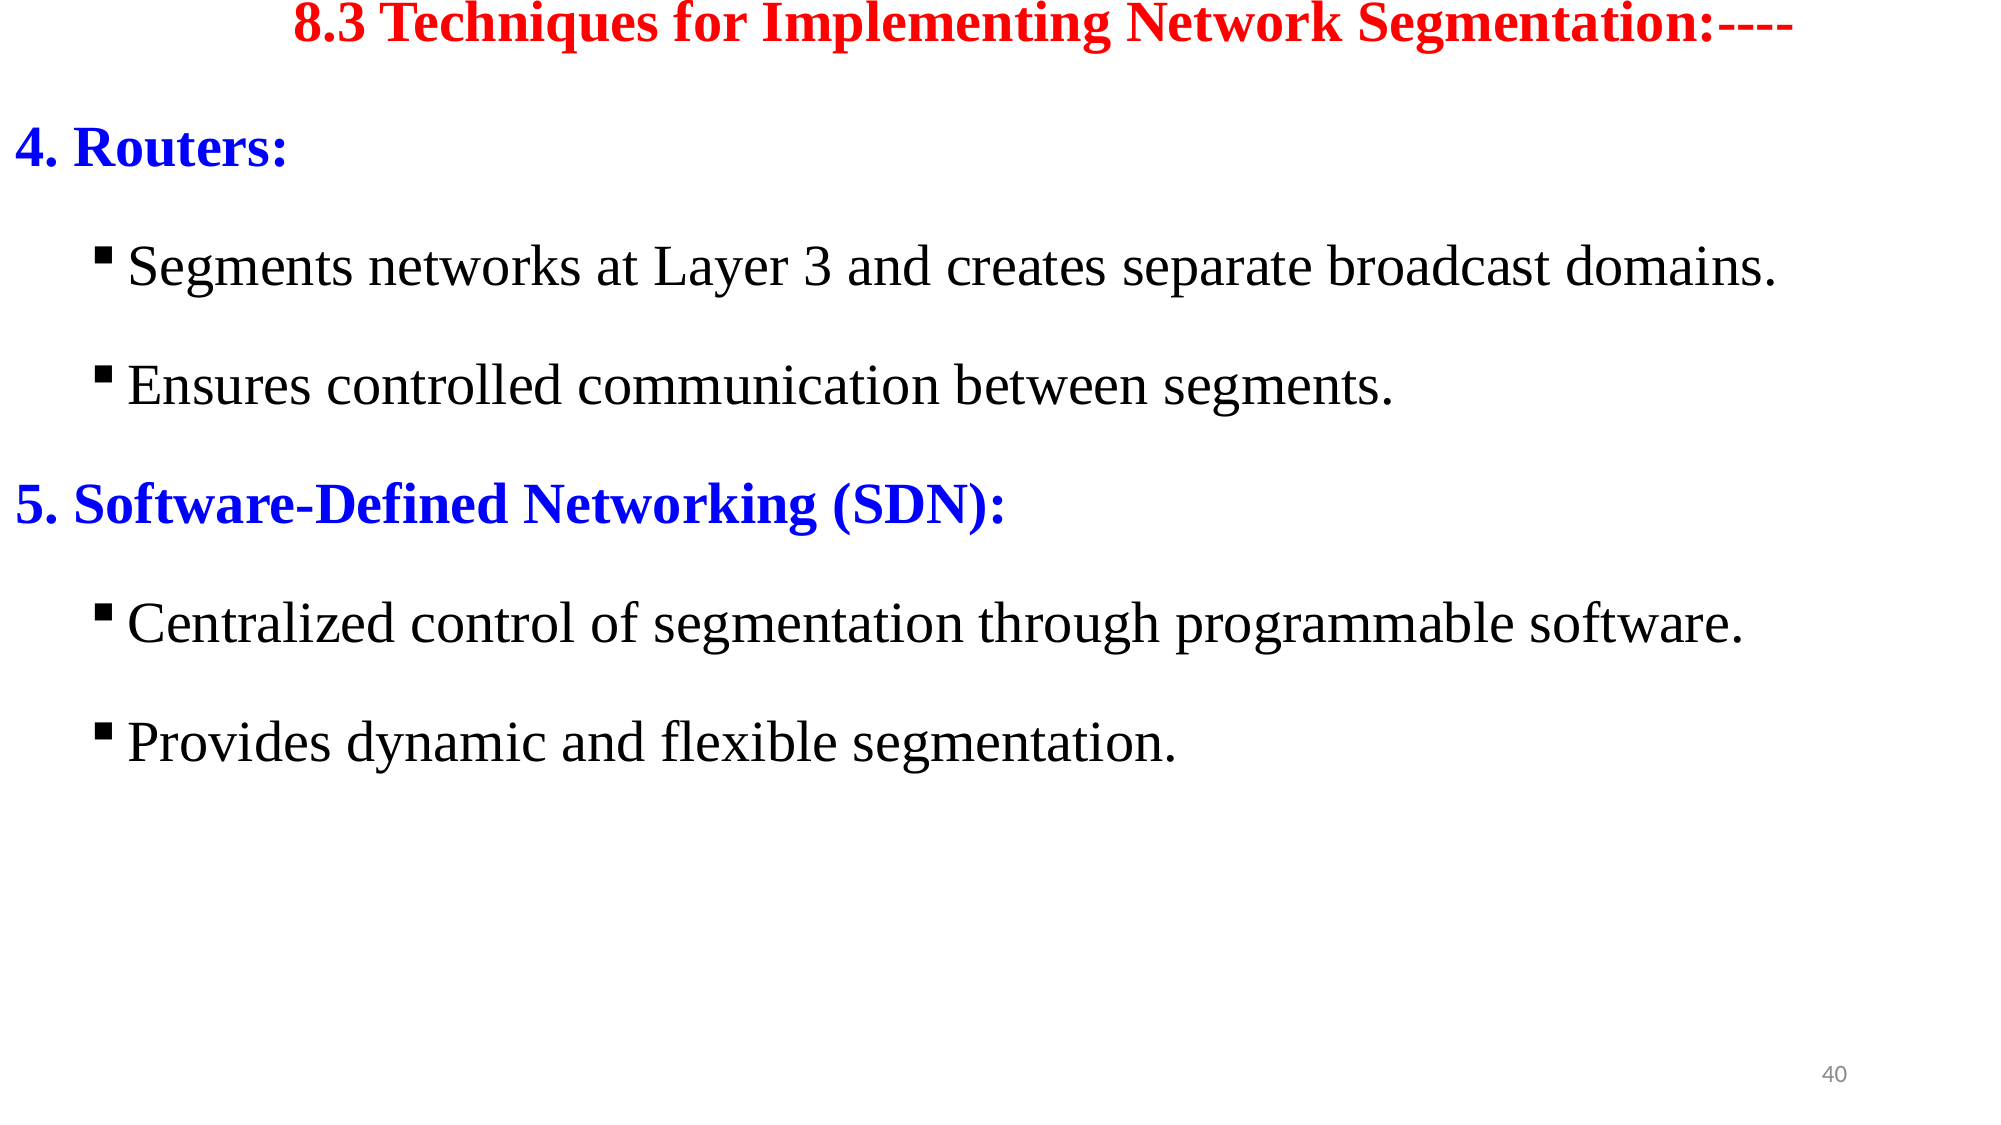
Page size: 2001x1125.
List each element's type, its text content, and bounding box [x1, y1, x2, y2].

slide_number 40 [1412, 1042, 1863, 1103]
list 4. Routers: Segments networks at Layer 3 and creates separate broadcast domains. Ensures controlled communication between segments. 5. Software-Defined Networking (SDN): Centralized control of segmentation through programmable software. Provides dynamic and flexible segmentation. [0, 52, 2000, 1125]
title 8.3 Techniques for Implementing Network Segmentation:---- [137, 0, 1952, 52]
